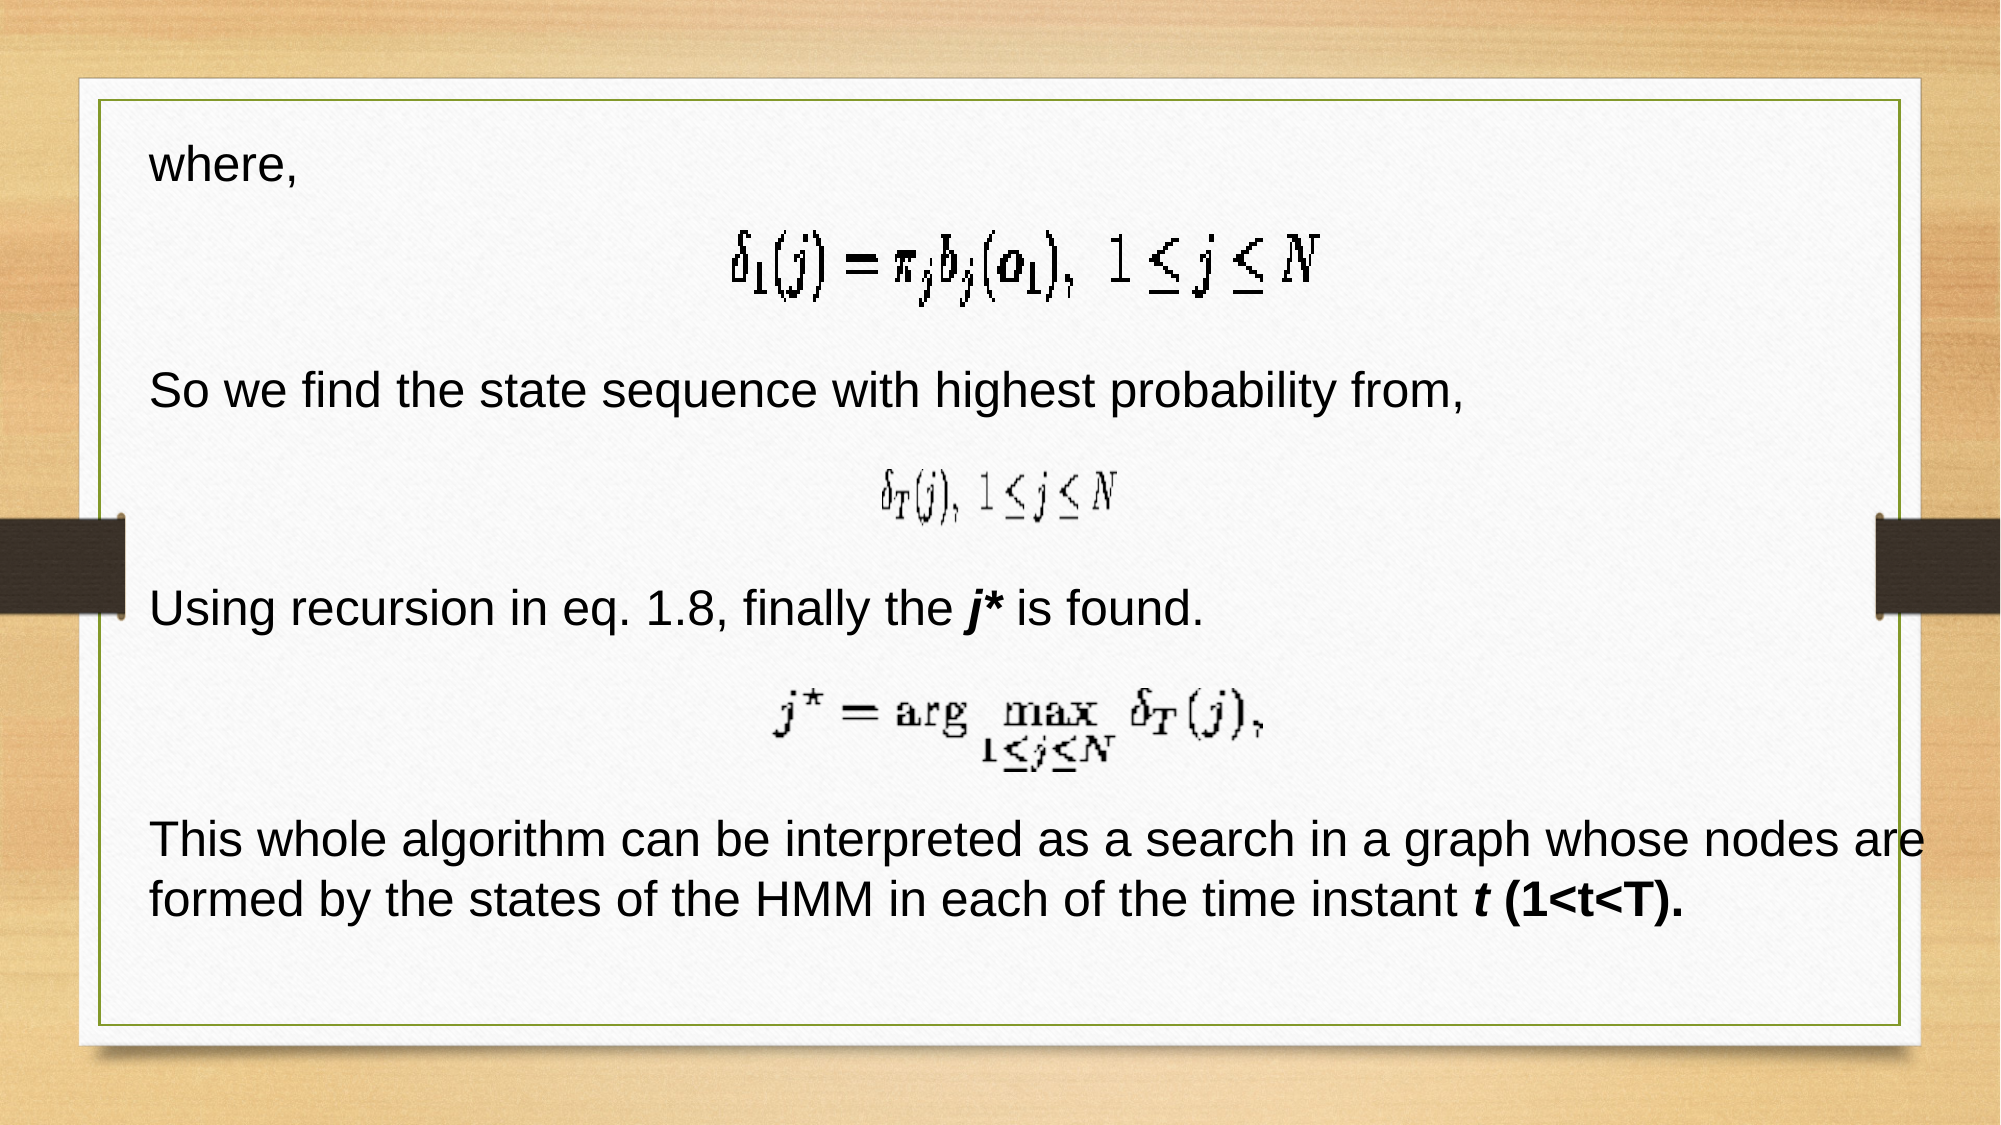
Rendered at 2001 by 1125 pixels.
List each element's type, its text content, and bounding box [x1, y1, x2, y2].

picture [0, 0, 2001, 1125]
text_box where, [134, 124, 462, 200]
text_box Using recursion in eq. 1.8, finally the j* is found. [134, 567, 1974, 643]
text_box This whole algorithm can be interpreted as a search in a graph whose nodes are formed by the states of the HMM in each of the time instant t (1<t<T). [134, 798, 1974, 934]
text_box So we find the state sequence with highest probability from, [134, 350, 1538, 426]
